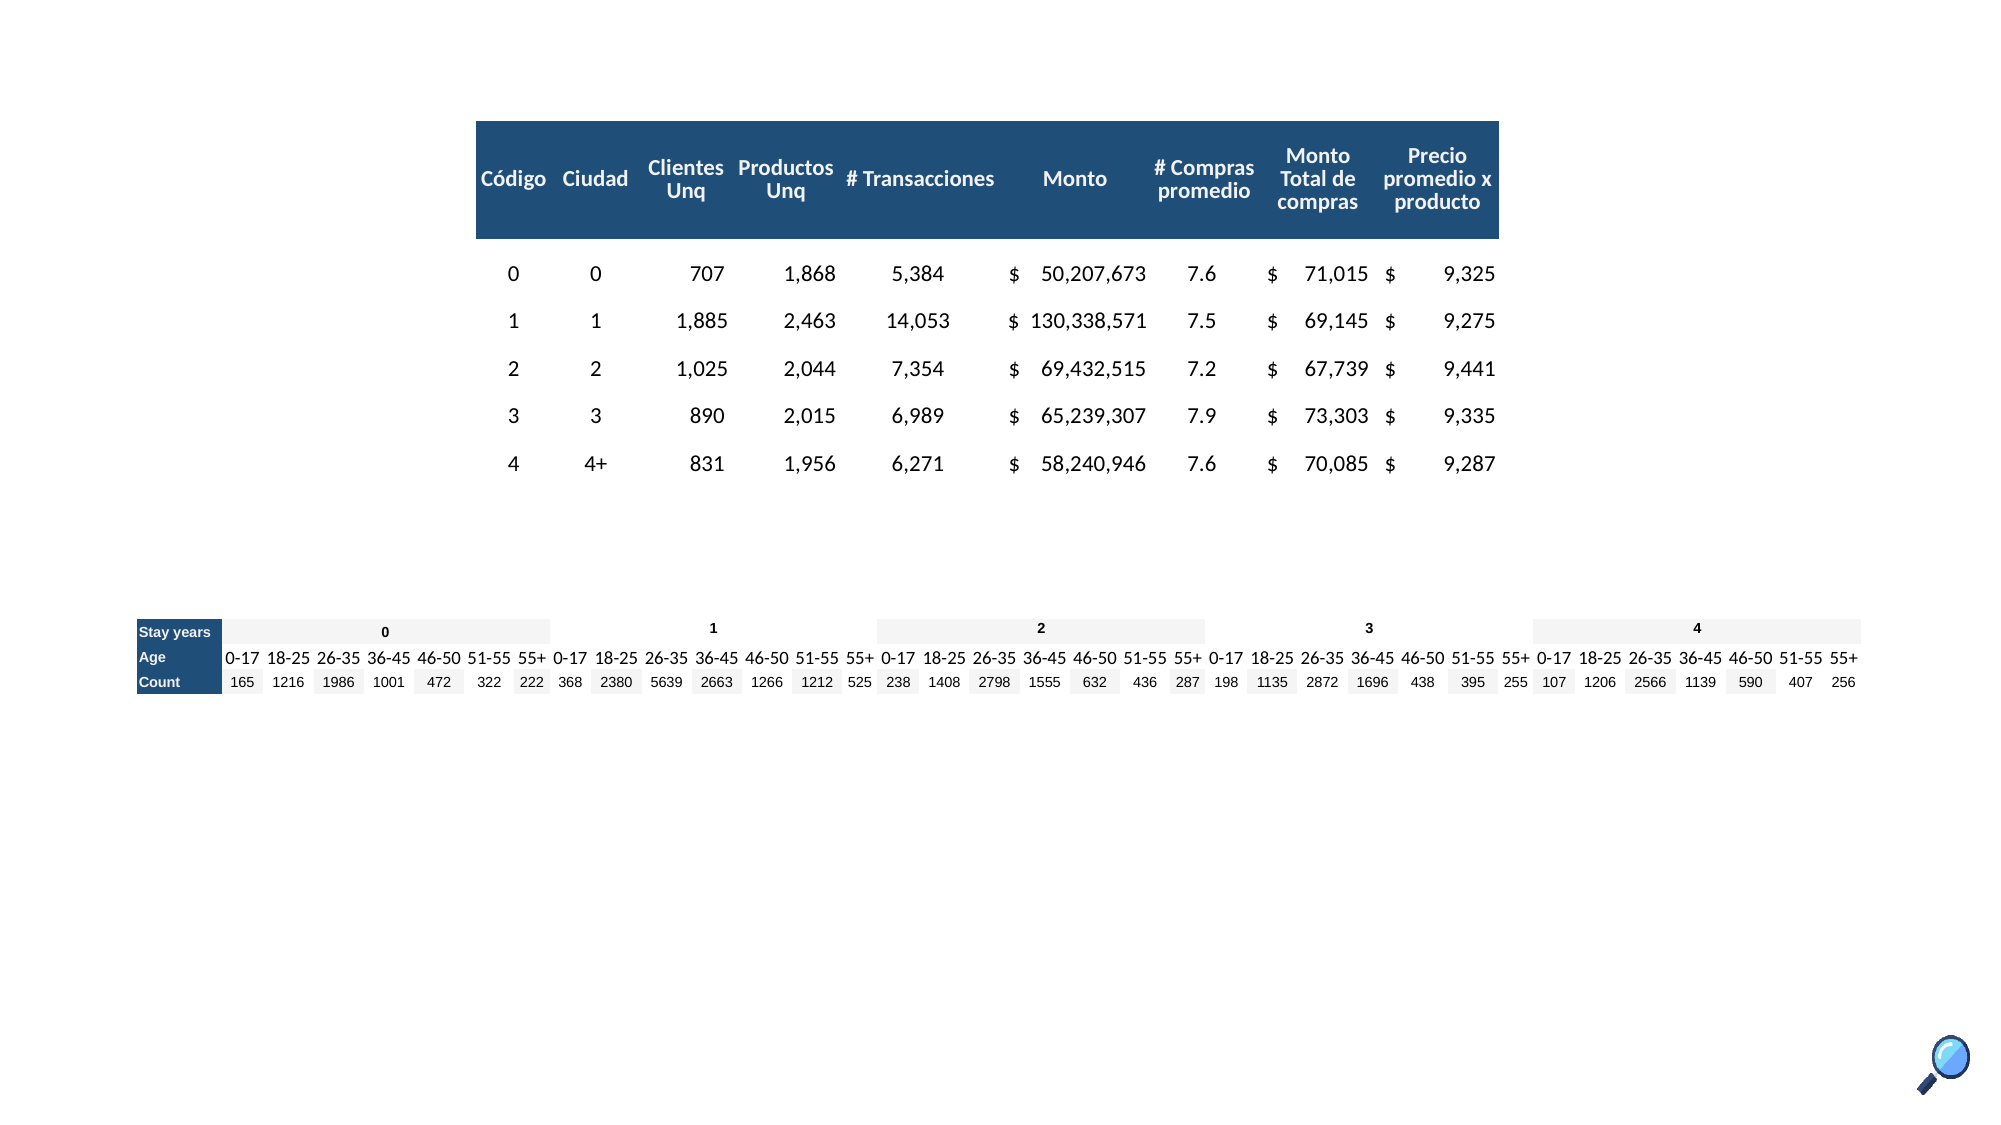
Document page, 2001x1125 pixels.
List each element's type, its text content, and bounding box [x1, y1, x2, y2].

table_cell 36-45 [692, 644, 742, 669]
table_cell Age [137, 644, 222, 669]
table_cell $ 65,239,307 [1001, 382, 1149, 430]
table_cell 36-45 [364, 644, 414, 669]
table_cell 1,025 [641, 335, 732, 382]
table_header Stay years [137, 619, 222, 644]
table_cell 438 [1398, 669, 1448, 694]
table_cell 1001 [364, 669, 414, 694]
table_cell 26-35 [642, 644, 692, 669]
table_cell $ 70,085 [1260, 430, 1376, 477]
table_cell 165 [222, 669, 263, 694]
table_cell 2872 [1297, 669, 1348, 694]
table_cell 1,868 [732, 239, 840, 287]
table_cell 2798 [969, 669, 1020, 694]
table_cell 890 [641, 382, 732, 430]
table_cell 0 [476, 239, 551, 287]
table_cell 7.2 [1149, 335, 1260, 382]
table_cell 0-17 [1205, 644, 1247, 669]
table_cell 51-55 [1120, 644, 1170, 669]
table_cell 1408 [919, 669, 969, 694]
table_cell $ 69,432,515 [1001, 335, 1149, 382]
table_cell 287 [1170, 669, 1205, 694]
table_header # Compras promedio [1149, 121, 1260, 239]
table_cell 1,885 [641, 287, 732, 335]
table_cell 1212 [792, 669, 842, 694]
table_cell 46-50 [414, 644, 464, 669]
table_cell 2566 [1625, 669, 1676, 694]
table_cell $ 9,441 [1376, 335, 1499, 382]
table_cell $ 50,207,673 [1001, 239, 1149, 287]
table_cell 1 [551, 287, 641, 335]
table_header 4 [1533, 619, 1861, 644]
table_cell 222 [514, 669, 550, 694]
table_cell $ 73,303 [1260, 382, 1376, 430]
table_cell 26-35 [1625, 644, 1676, 669]
table_header Productos Unq [732, 121, 840, 239]
table_header Precio promedio x producto [1376, 121, 1499, 239]
table_cell 2 [476, 335, 551, 382]
table_cell $ 67,739 [1260, 335, 1376, 382]
table_cell 1,956 [732, 430, 840, 477]
table_cell $ 69,145 [1260, 287, 1376, 335]
table_cell 2,044 [732, 335, 840, 382]
table_cell 7.9 [1149, 382, 1260, 430]
table_cell 0 [551, 239, 641, 287]
table_cell 256 [1826, 669, 1861, 694]
table_cell 46-50 [1070, 644, 1120, 669]
table_cell 1135 [1247, 669, 1297, 694]
table_cell 55+ [1498, 644, 1533, 669]
table_cell 18-25 [1575, 644, 1625, 669]
table_cell 1266 [742, 669, 792, 694]
table_cell 51-55 [1448, 644, 1498, 669]
table_cell 4+ [551, 430, 641, 477]
table_cell 55+ [842, 644, 877, 669]
table_header Monto [1001, 121, 1149, 239]
table_cell 7.6 [1149, 430, 1260, 477]
table_cell 51-55 [792, 644, 842, 669]
table_cell 5639 [642, 669, 692, 694]
table_cell 0-17 [222, 644, 263, 669]
table_cell 14,053 [840, 287, 1001, 335]
table_cell 36-45 [1348, 644, 1398, 669]
table_cell 55+ [1170, 644, 1205, 669]
table_cell 0-17 [1533, 644, 1575, 669]
table_cell 255 [1498, 669, 1533, 694]
table_cell 7,354 [840, 335, 1001, 382]
table_cell 1206 [1575, 669, 1625, 694]
table_cell 26-35 [969, 644, 1020, 669]
table_header 0 [222, 619, 550, 644]
table_cell 46-50 [1726, 644, 1776, 669]
table_cell 2380 [591, 669, 642, 694]
table_cell 0-17 [877, 644, 919, 669]
table_cell $ 9,287 [1376, 430, 1499, 477]
table_header 3 [1205, 619, 1533, 644]
table_cell 632 [1070, 669, 1120, 694]
table_header Código [476, 121, 551, 239]
table_header 2 [877, 619, 1205, 644]
table_cell 46-50 [1398, 644, 1448, 669]
picture [1917, 1035, 1970, 1095]
table_cell 525 [842, 669, 877, 694]
table_cell 436 [1120, 669, 1170, 694]
table_cell 590 [1726, 669, 1776, 694]
table_cell 1139 [1676, 669, 1726, 694]
table_cell 55+ [1826, 644, 1861, 669]
table_cell 6,271 [840, 430, 1001, 477]
table_cell 36-45 [1676, 644, 1726, 669]
table_cell $ 9,335 [1376, 382, 1499, 430]
table_cell 2663 [692, 669, 742, 694]
table_cell 2,463 [732, 287, 840, 335]
table_cell 322 [464, 669, 514, 694]
table_cell 1555 [1020, 669, 1070, 694]
table_cell 395 [1448, 669, 1498, 694]
table_cell $ 9,325 [1376, 239, 1499, 287]
table_cell 18-25 [591, 644, 642, 669]
table_cell $ 71,015 [1260, 239, 1376, 287]
table_cell 107 [1533, 669, 1575, 694]
table_cell 831 [641, 430, 732, 477]
table_cell 26-35 [314, 644, 364, 669]
table_cell 3 [476, 382, 551, 430]
table_cell 407 [1776, 669, 1826, 694]
table_cell 6,989 [840, 382, 1001, 430]
table_cell $ 58,240,946 [1001, 430, 1149, 477]
table_cell $ 130,338,571 [1001, 287, 1149, 335]
table_cell 4 [476, 430, 551, 477]
table_cell $ 9,275 [1376, 287, 1499, 335]
table_cell 5,384 [840, 239, 1001, 287]
table_cell Count [137, 669, 222, 694]
table_cell 1986 [314, 669, 364, 694]
table_cell 36-45 [1020, 644, 1070, 669]
table_cell 1696 [1348, 669, 1398, 694]
table_cell 7.5 [1149, 287, 1260, 335]
table_cell 368 [550, 669, 591, 694]
table_cell 18-25 [263, 644, 314, 669]
table_cell 1216 [263, 669, 314, 694]
table_header Ciudad [551, 121, 641, 239]
table_header 1 [550, 619, 877, 644]
table_cell 1 [476, 287, 551, 335]
table_cell 2 [551, 335, 641, 382]
table_cell 51-55 [464, 644, 514, 669]
table_cell 472 [414, 669, 464, 694]
table_cell 3 [551, 382, 641, 430]
table_cell 238 [877, 669, 919, 694]
table_cell 55+ [514, 644, 550, 669]
table_cell 18-25 [1247, 644, 1297, 669]
table_cell 707 [641, 239, 732, 287]
table_cell 46-50 [742, 644, 792, 669]
table_cell 26-35 [1297, 644, 1348, 669]
table_cell 0-17 [550, 644, 591, 669]
table_cell 51-55 [1776, 644, 1826, 669]
table_header Clientes Unq [641, 121, 732, 239]
table_cell 198 [1205, 669, 1247, 694]
table_cell 7.6 [1149, 239, 1260, 287]
table_header # Transacciones [840, 121, 1001, 239]
table_cell 18-25 [919, 644, 969, 669]
table_header Monto Total de compras [1260, 121, 1376, 239]
table_cell 2,015 [732, 382, 840, 430]
